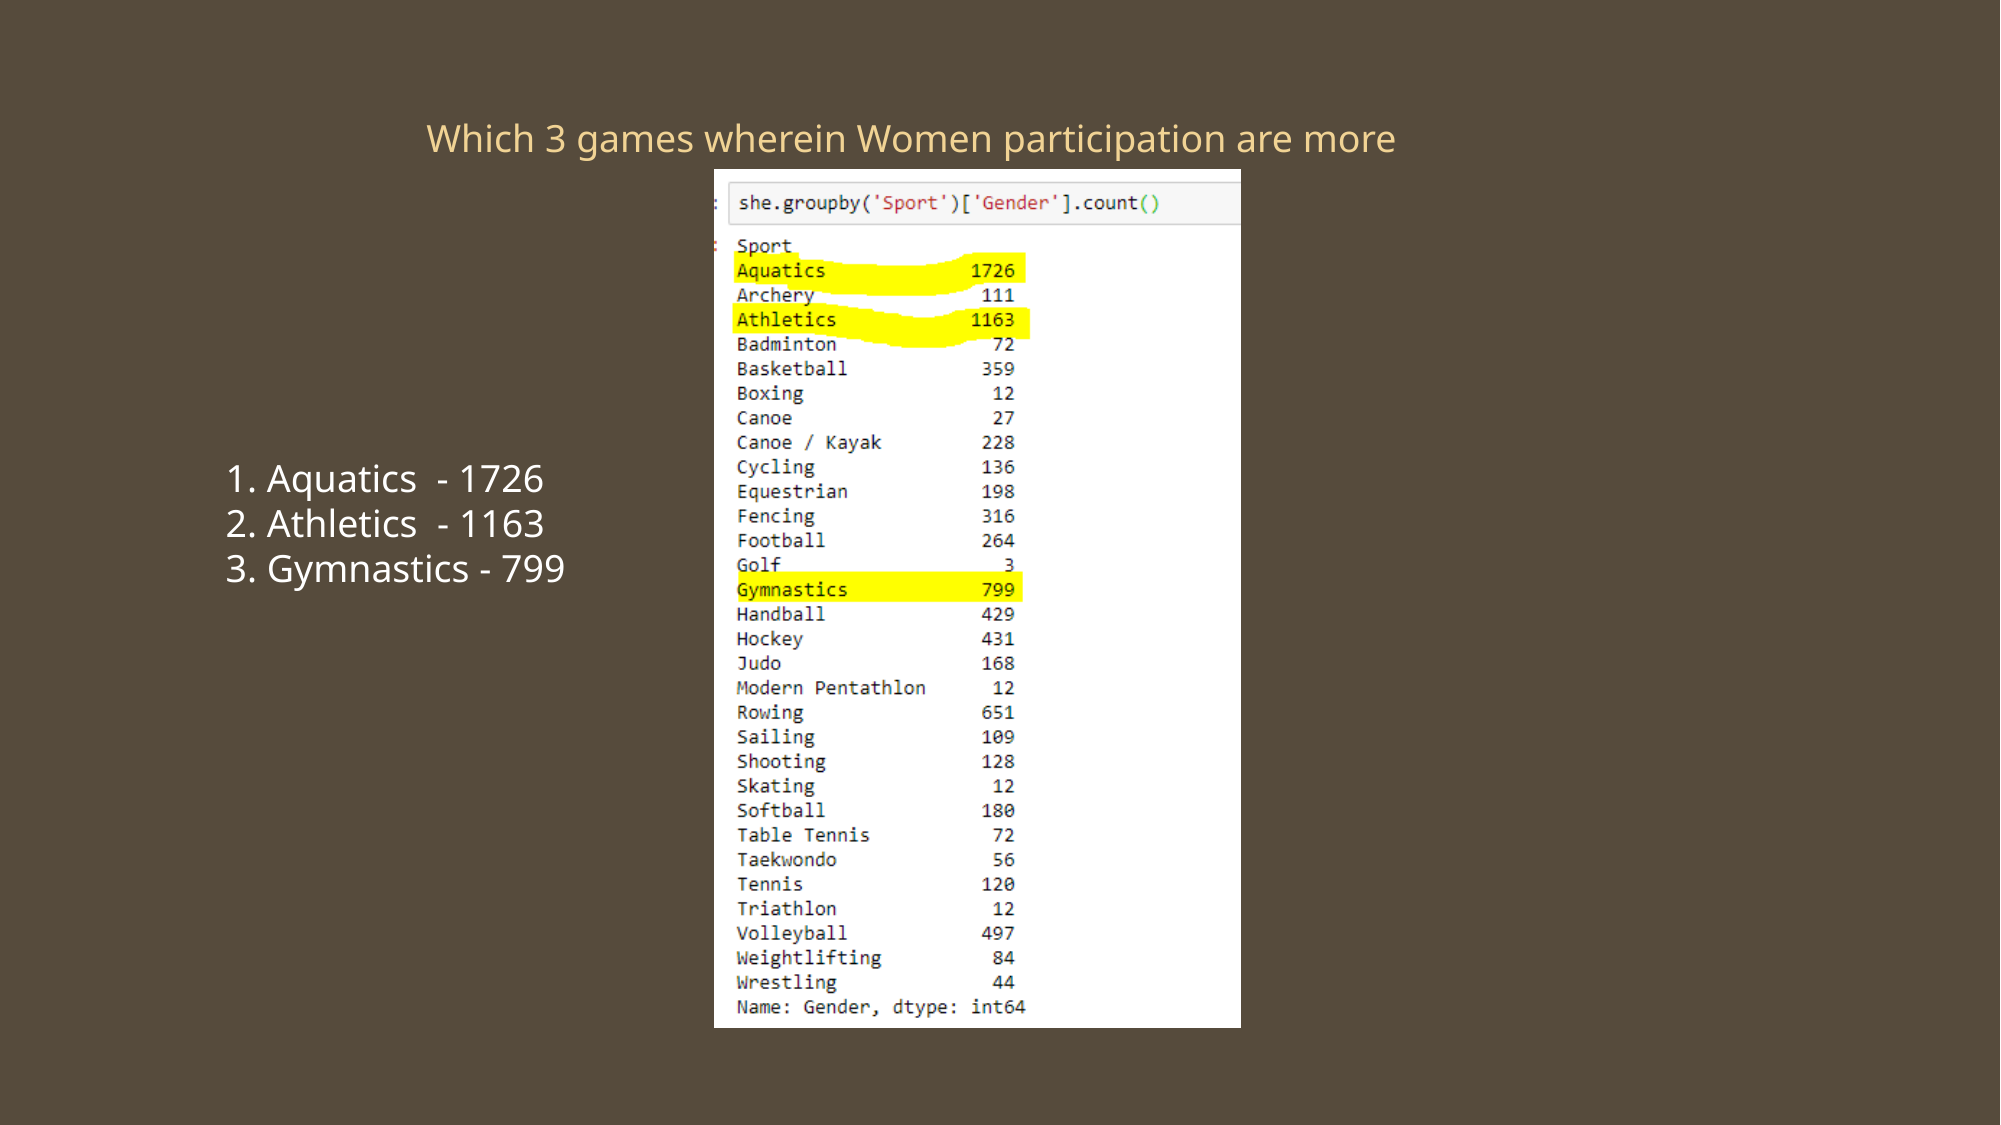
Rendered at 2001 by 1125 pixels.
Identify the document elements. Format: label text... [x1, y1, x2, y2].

text_box [83, 107, 710, 213]
text_box Which 3 games wherein Women participation are more [411, 107, 1413, 168]
text_box 1. Aquatics - 1726 2. Athletics - 1163 3. Gymnastics - 799 [210, 447, 606, 597]
picture [714, 169, 1241, 1028]
text_box [1245, 107, 1921, 213]
